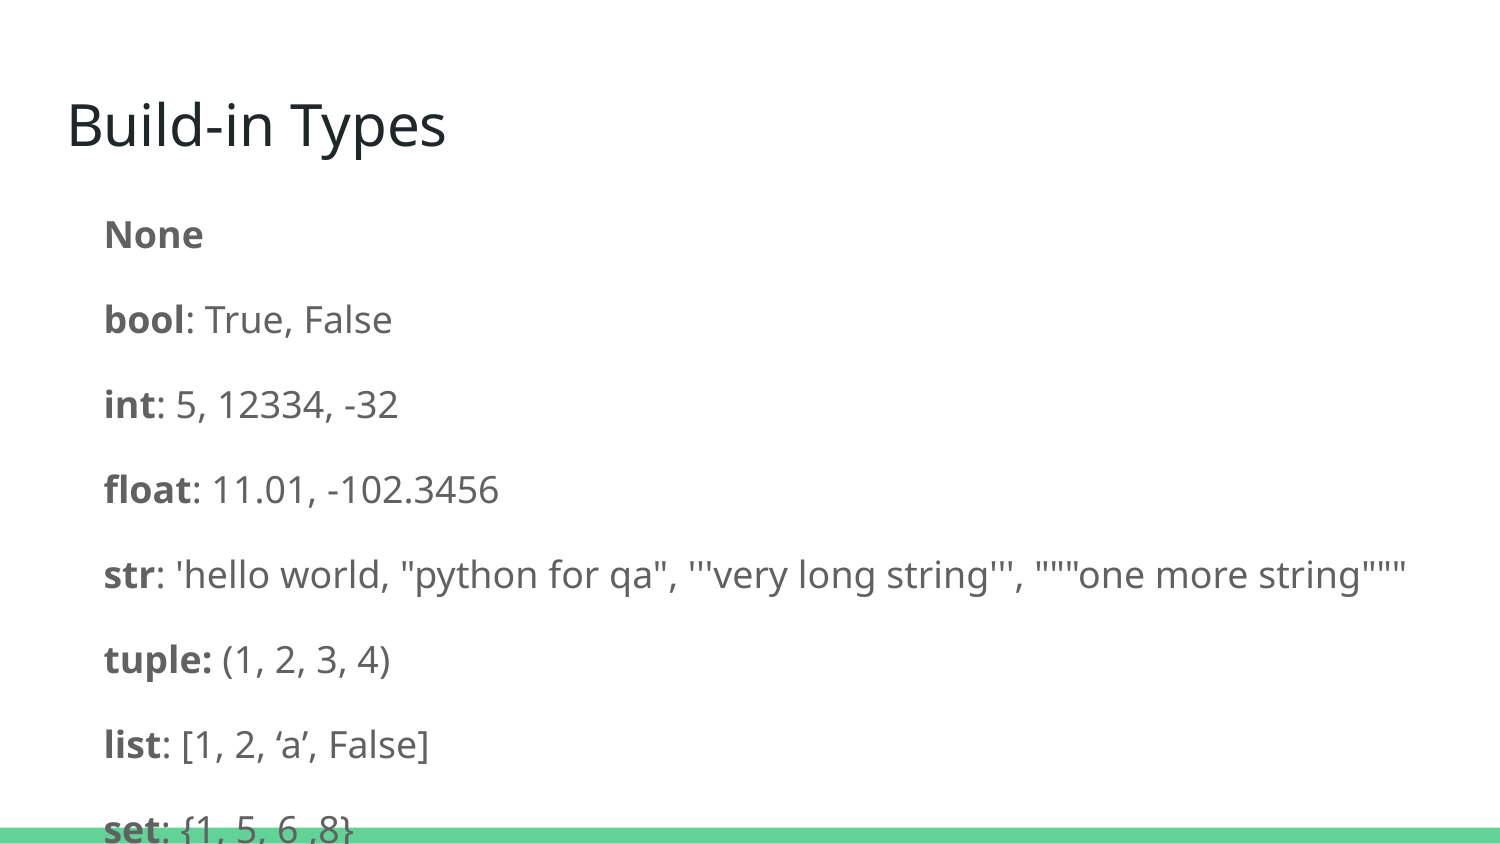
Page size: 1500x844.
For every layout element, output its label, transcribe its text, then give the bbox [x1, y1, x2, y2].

list None bool: True, False int: 5, 12334, -32 float: 11.01, -102.3456 str: 'hello world, "python for qa", '''very long string''', """one more string""" tuple: (1, 2, 3, 4) list: [1, 2, ‘a’, False] set: {1, 5, 6 ,8} dict: {‘first_name’: ‘John’, ‘last_name’: ‘Smith’} file [51, 189, 1449, 750]
title Build-in Types [51, 72, 1449, 167]
